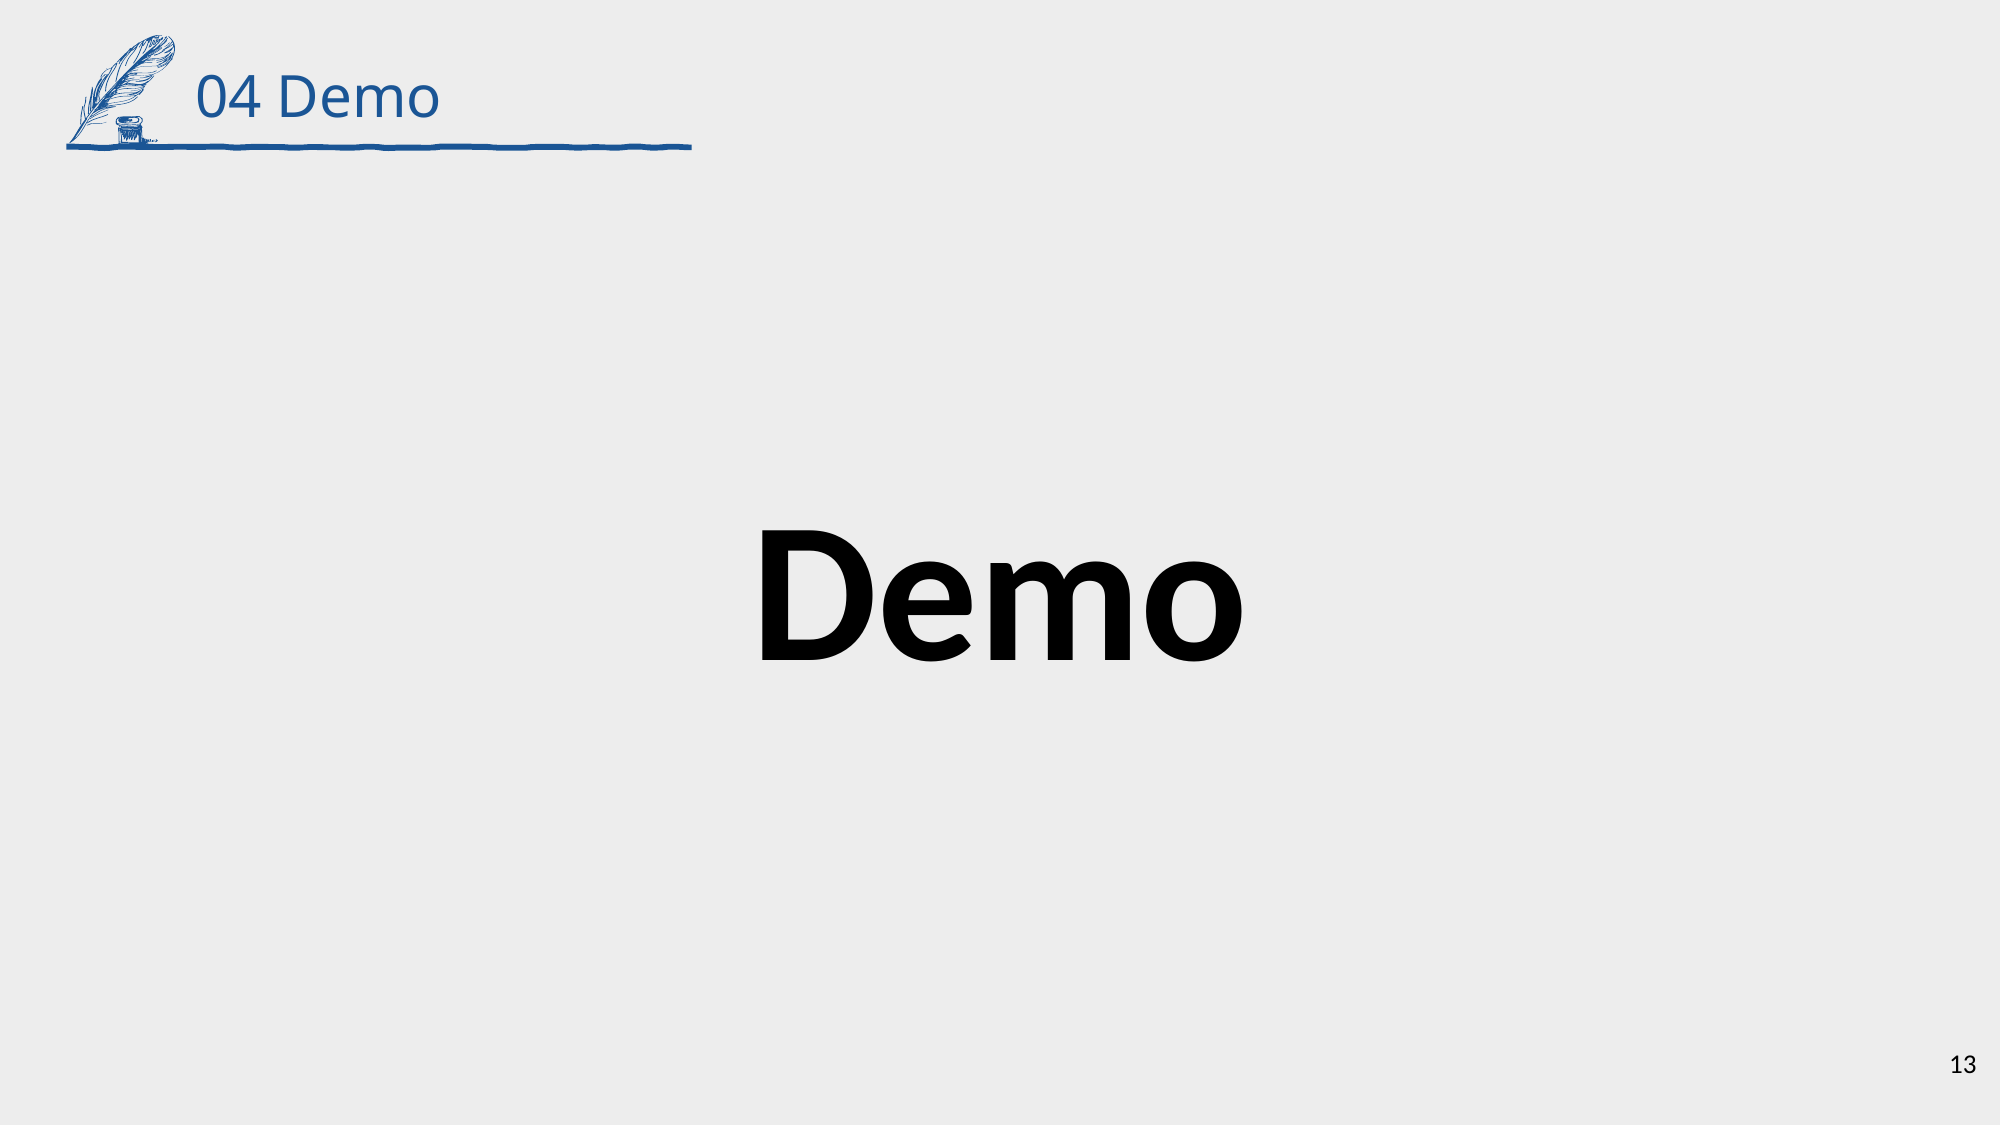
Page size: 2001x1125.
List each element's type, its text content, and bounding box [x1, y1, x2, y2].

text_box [66, 33, 794, 152]
text_box Demo [161, 252, 1839, 908]
slide_number ‹#› [1871, 1038, 1992, 1125]
